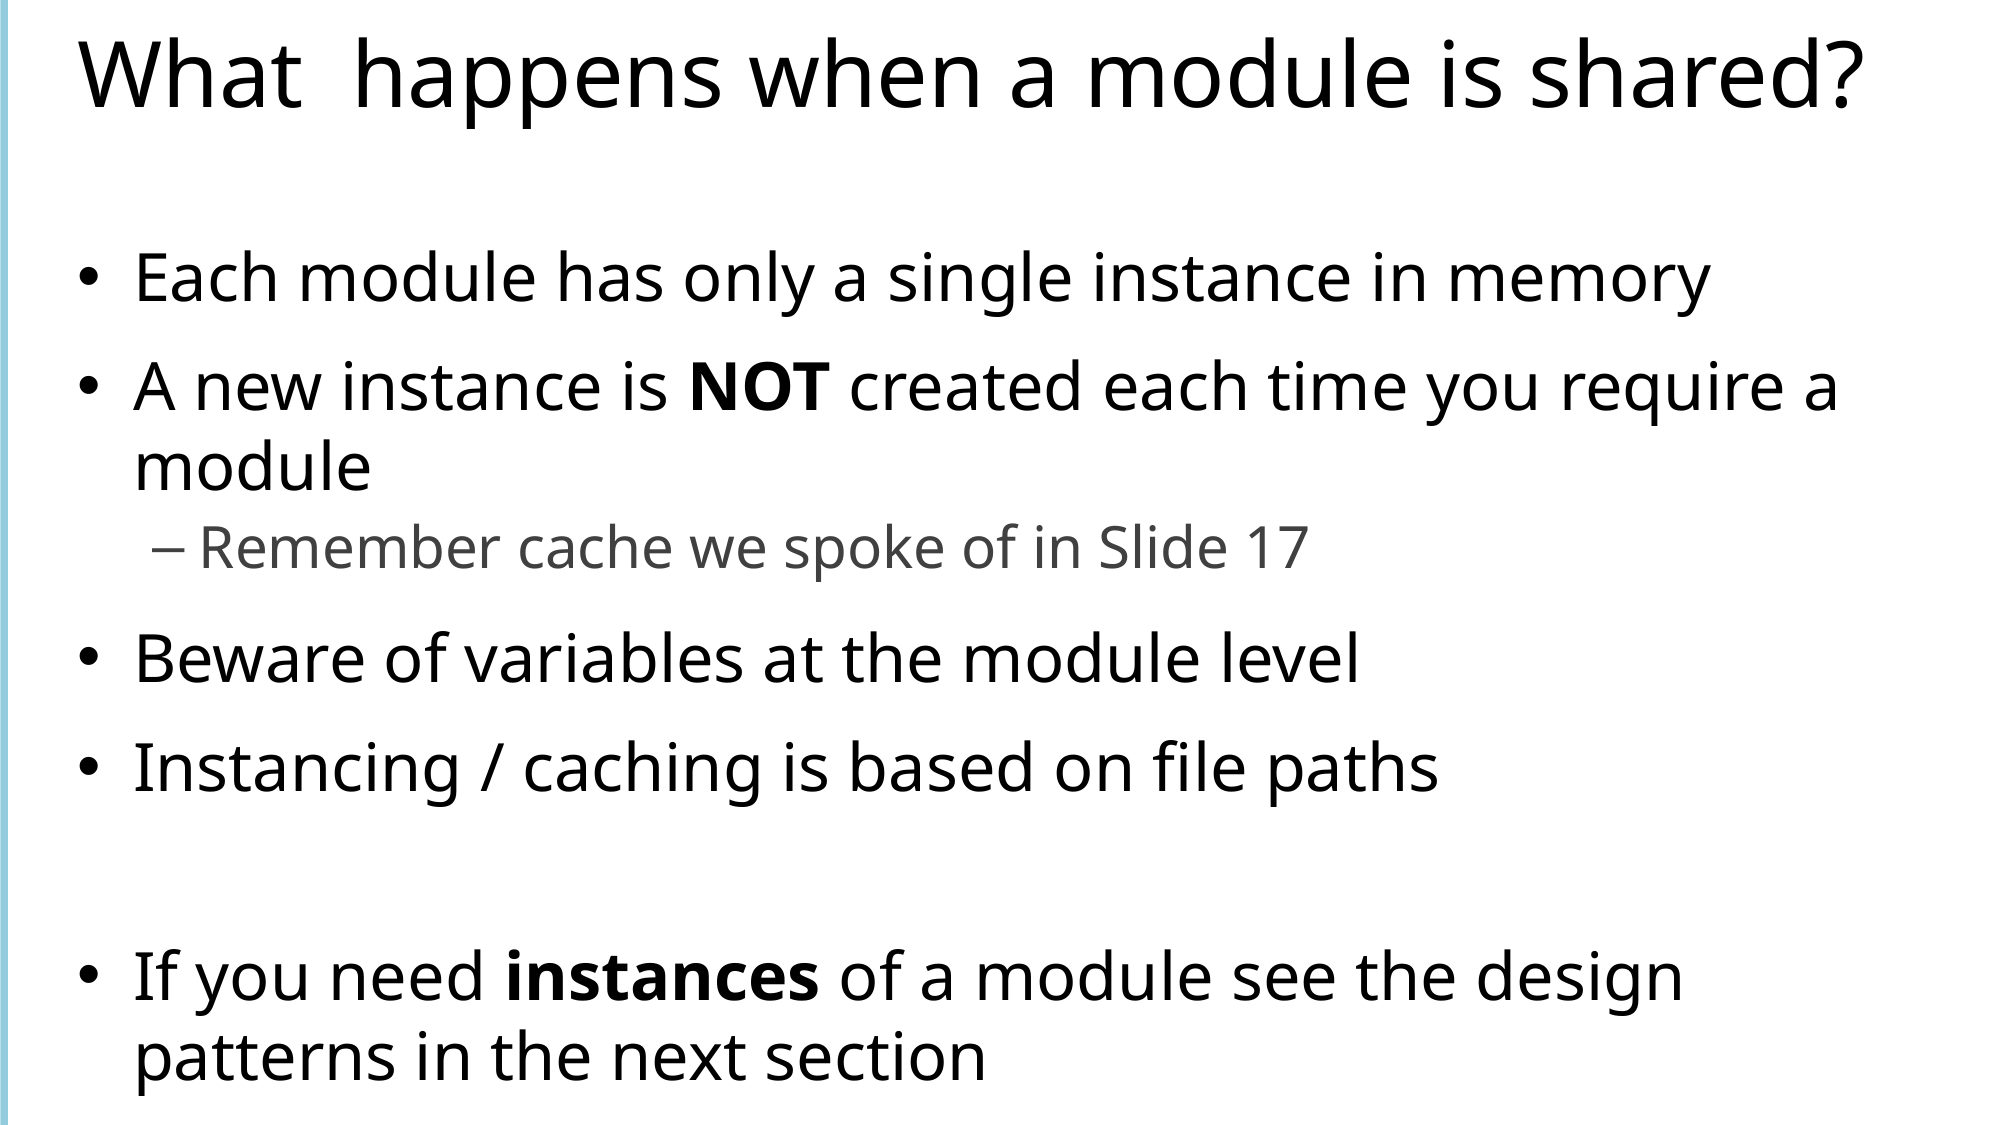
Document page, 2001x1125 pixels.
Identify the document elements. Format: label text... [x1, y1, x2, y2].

title What happens when a module is shared? [62, 29, 1953, 205]
list Each module has only a single instance in memory A new instance is NOT created each time you require a module Remember cache we spoke of in Slide 17 Beware of variables at the module level Instancing / caching is based on file paths If you need instances of a module see the design patterns in the next section [62, 227, 1953, 1096]
